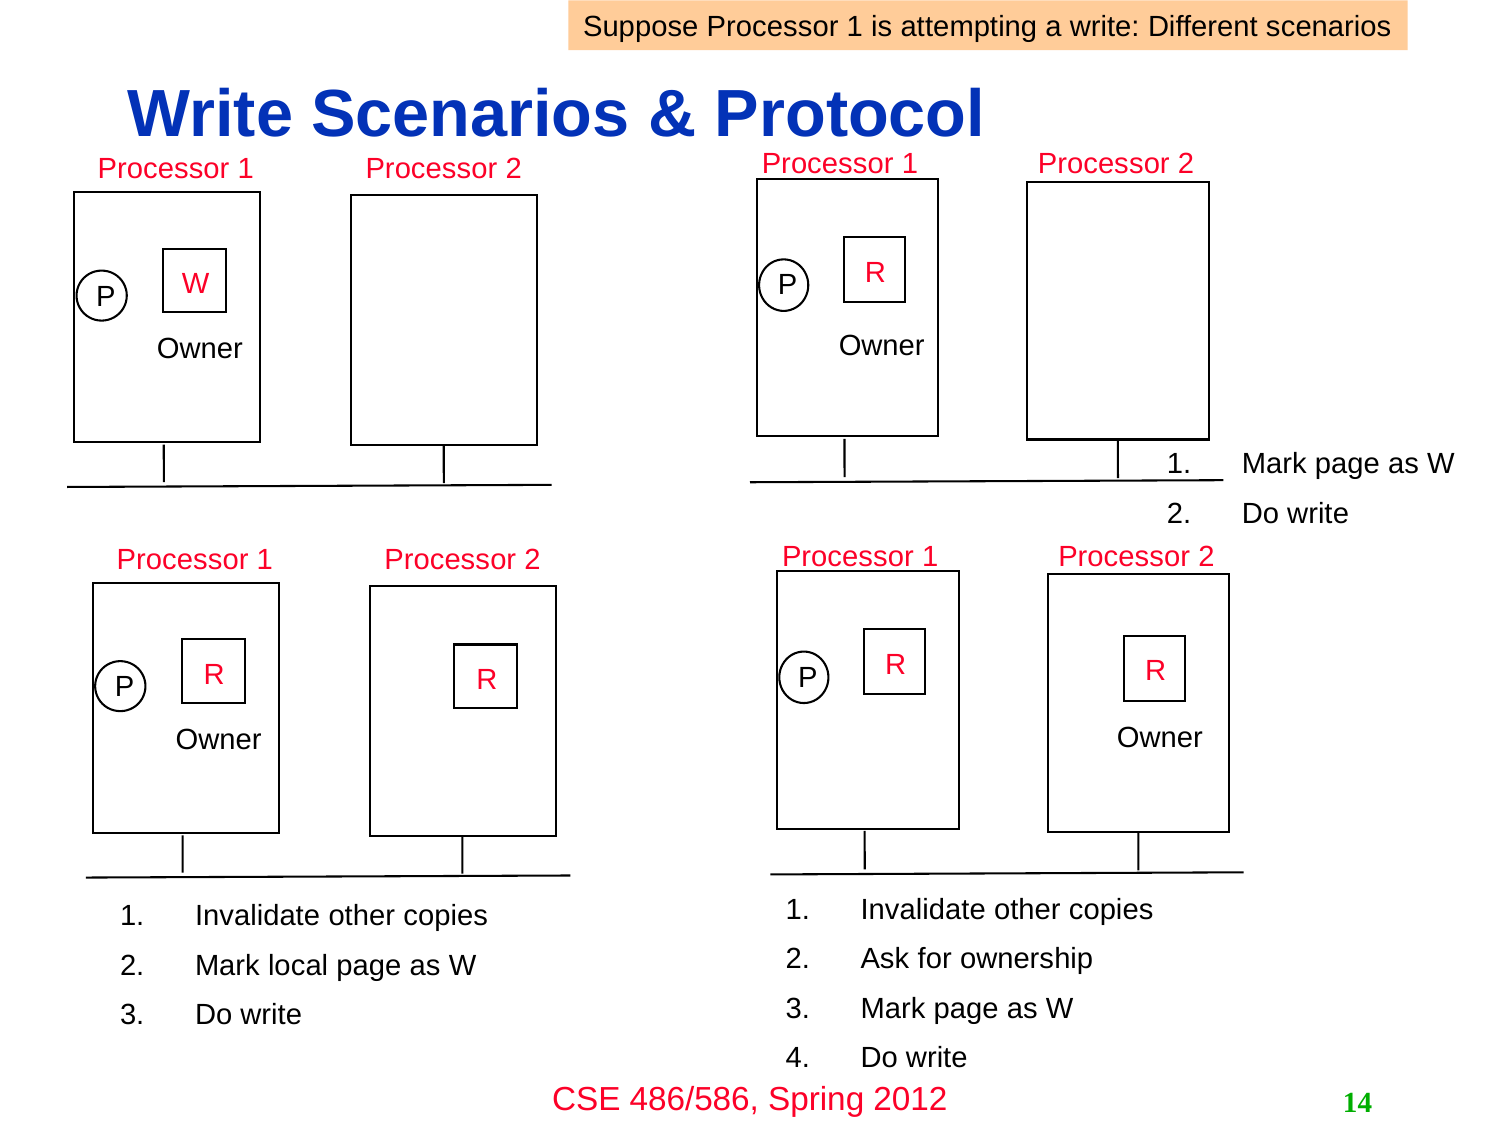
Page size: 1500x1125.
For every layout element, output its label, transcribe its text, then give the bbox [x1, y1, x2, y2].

text_box Owner [823, 318, 940, 369]
text_box Processor 2 [350, 142, 537, 192]
title Write Scenarios & Protocol [112, 53, 1310, 176]
text_box Processor 1 [101, 532, 288, 581]
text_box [85, 582, 571, 878]
text_box [351, 195, 537, 446]
text_box Invalidate other copies Ask for ownership Mark page as W Do write [770, 883, 1170, 1082]
text_box Invalidate other copies Mark local page as W Do write [105, 889, 504, 1038]
text_box Mark page as W Do write [1152, 437, 1471, 537]
text_box Processor 1 [82, 142, 270, 192]
text_box Processor 1 [746, 137, 934, 188]
text_box R [850, 245, 901, 296]
text_box [843, 237, 906, 302]
text_box Suppose Processor 1 is attempting a write: Different scenarios [568, 0, 1408, 51]
text_box P [762, 258, 813, 309]
text_box P [81, 269, 131, 320]
text_box [74, 192, 261, 443]
text_box [76, 281, 81, 310]
text_box Owner [141, 322, 258, 372]
slide_number 14 [1074, 1076, 1388, 1125]
text_box [756, 178, 939, 437]
text_box Processor 2 [369, 532, 556, 581]
text_box [162, 248, 226, 312]
text_box Processor 2 [1023, 137, 1210, 188]
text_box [756, 529, 1244, 875]
text_box W [166, 256, 225, 307]
text_box [1027, 188, 1209, 440]
